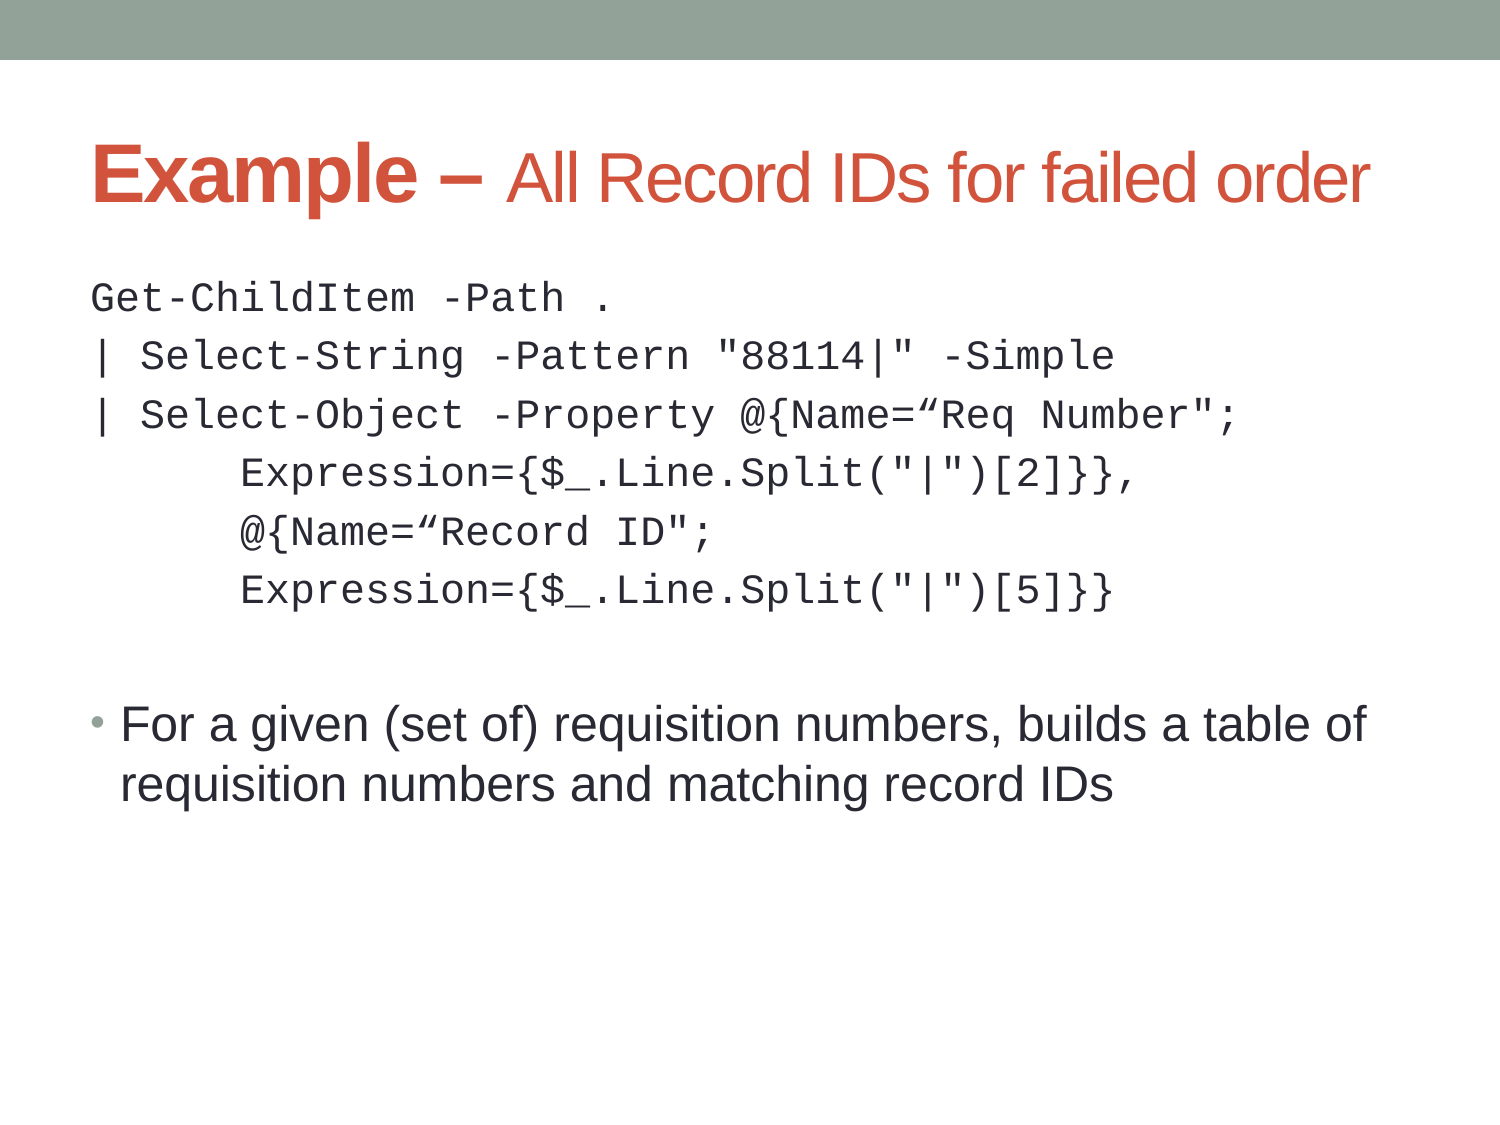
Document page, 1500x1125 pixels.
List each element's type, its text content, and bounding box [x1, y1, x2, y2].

list Get-ChildItem -Path . | Select-String -Pattern "88114|" -Simple | Select-Object -Property @{Name=“Req Number"; Expression={$_.Line.Split("|")[2]}}, @{Name=“Record ID"; Expression={$_.Line.Split("|")[5]}} For a given (set of) requisition numbers, builds a table of requisition numbers and matching record IDs [75, 262, 1425, 1063]
title Example – All Record IDs for failed order [75, 87, 1425, 250]
